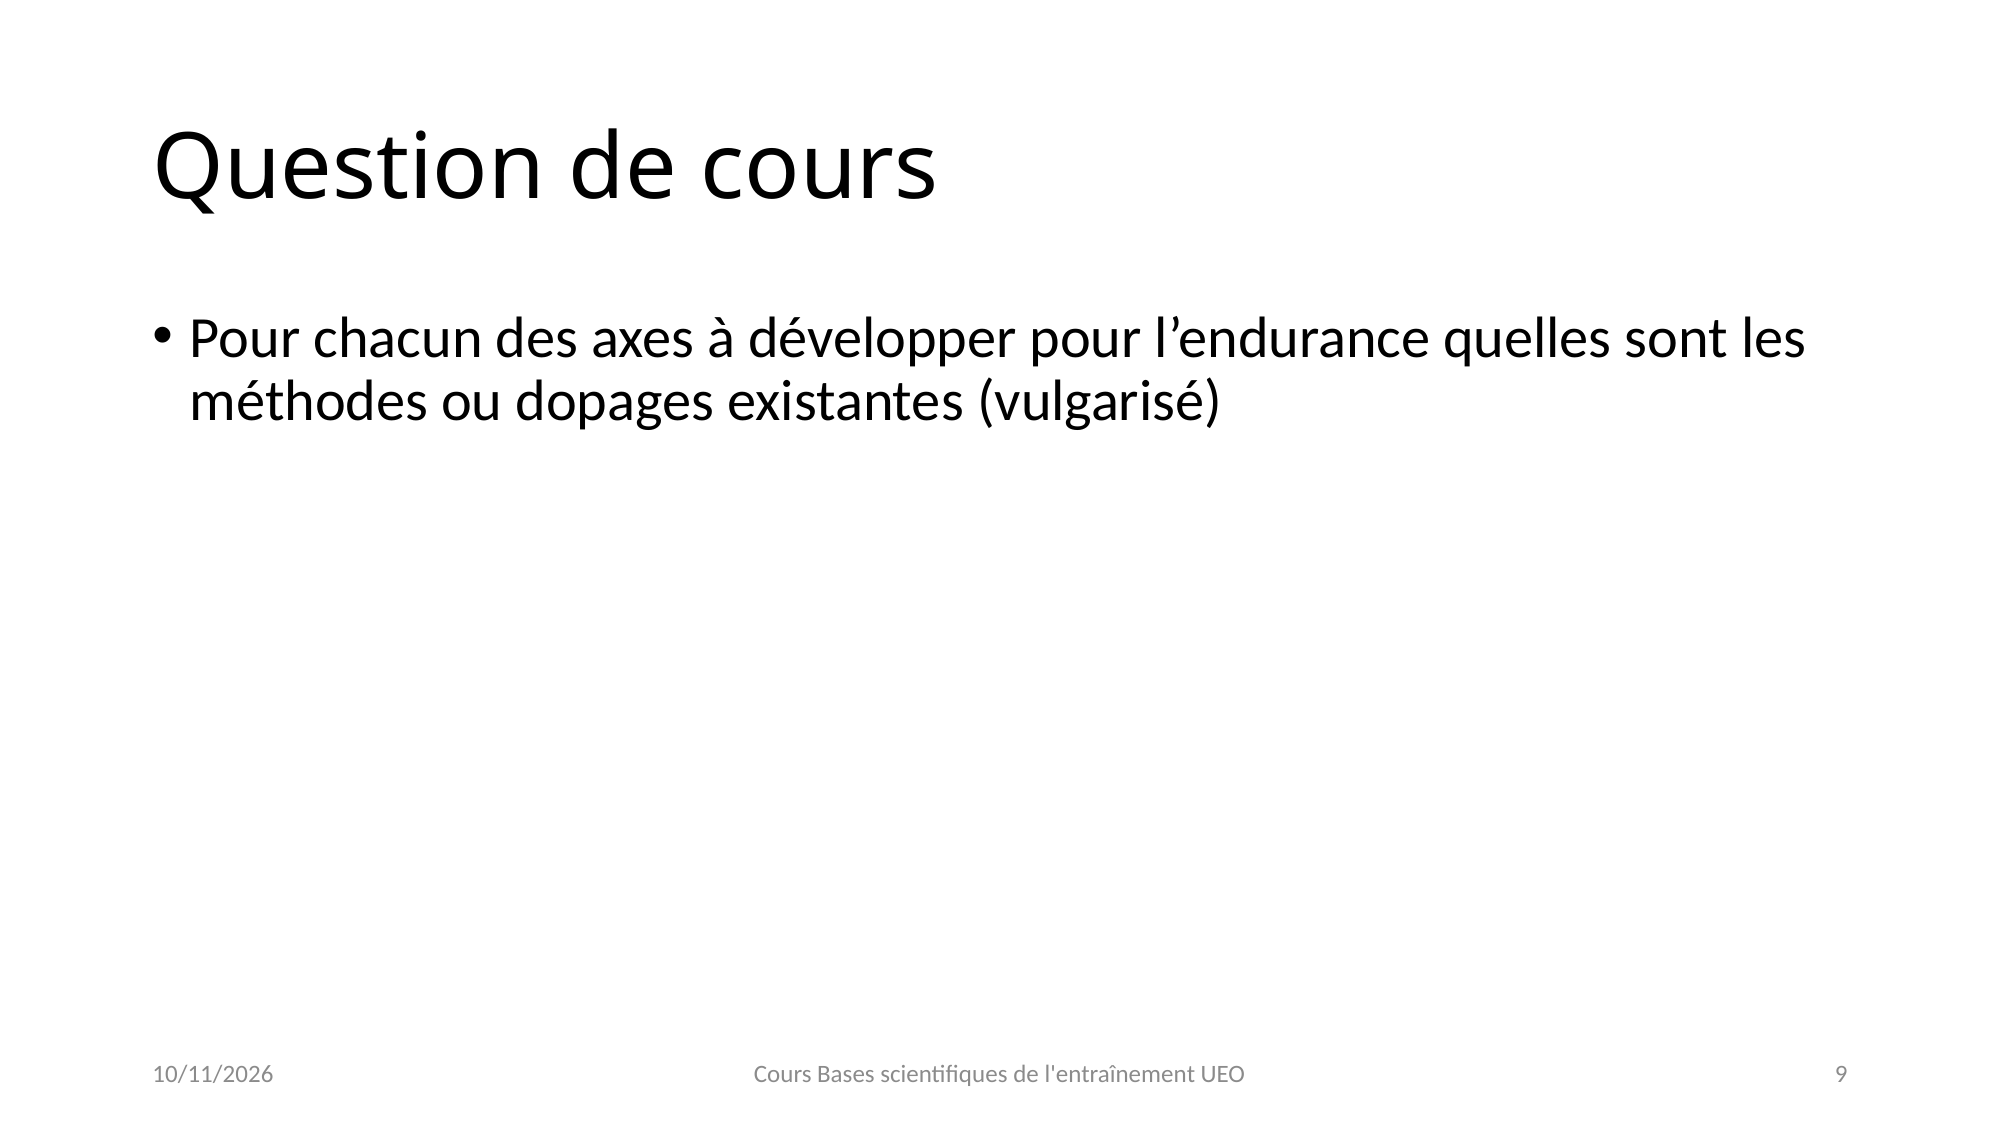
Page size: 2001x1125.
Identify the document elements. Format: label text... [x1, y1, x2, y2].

slide_number 9 [1412, 1042, 1863, 1103]
footer Cours Bases scientifiques de l'entraînement UEO [662, 1042, 1338, 1103]
title Question de cours [137, 59, 1863, 278]
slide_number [137, 1042, 588, 1103]
list Pour chacun des axes à développer pour l’endurance quelles sont les méthodes ou dopages existantes (vulgarisé) [137, 299, 1863, 1014]
